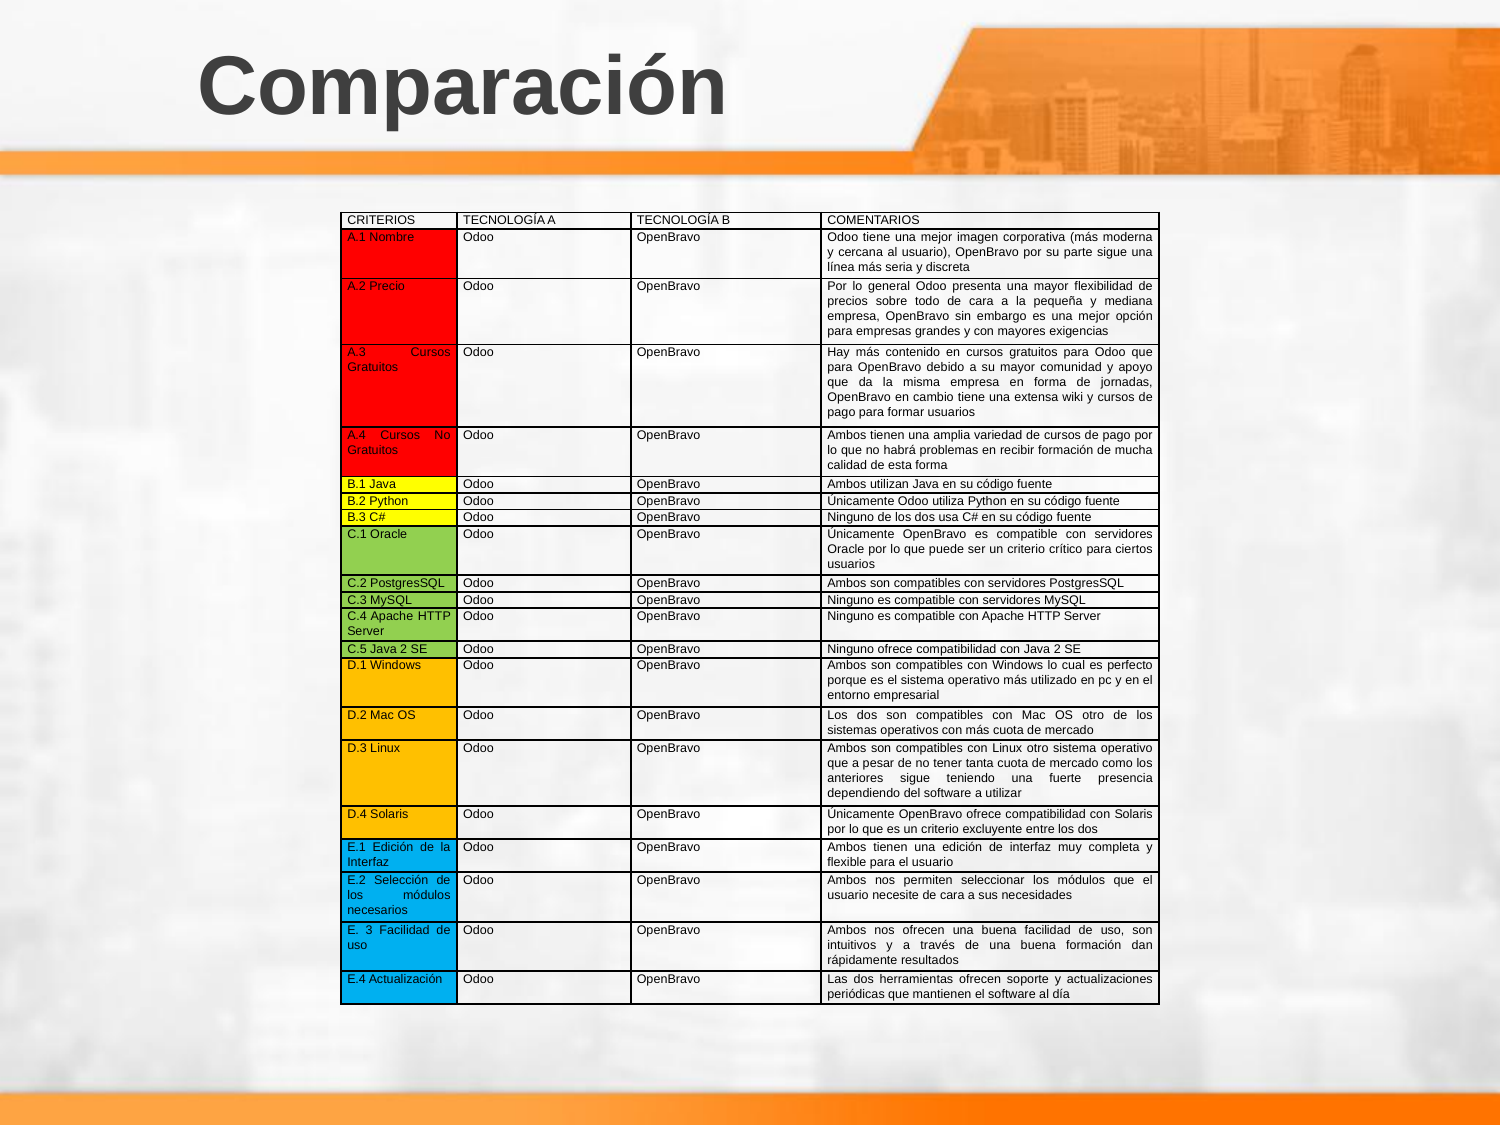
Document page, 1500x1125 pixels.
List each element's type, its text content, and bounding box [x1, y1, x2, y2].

table_cell Odoo [458, 741, 630, 805]
table_cell A.3 Cursos Gratuitos [342, 345, 456, 426]
table_cell Hay más contenido en cursos gratuitos para Odoo que para OpenBravo debido a su mayor comunidad y apoyo que da la misma empresa en forma de jornadas, OpenBravo en cambio tiene una extensa wiki y cursos de pago para formar usuarios [822, 345, 1158, 426]
table_cell Por lo general Odoo presenta una mayor flexibilidad de precios sobre todo de cara a la pequeña y mediana empresa, OpenBravo sin embargo es una mejor opción para empresas grandes y con mayores exigencias [822, 279, 1158, 344]
table_cell OpenBravo [632, 609, 820, 640]
table_cell C.2 PostgresSQL [342, 576, 456, 591]
table_cell OpenBravo [632, 708, 820, 739]
table_cell B.1 Java [342, 477, 456, 492]
table_cell OpenBravo [632, 741, 820, 805]
table_cell E. 3 Facilidad de uso [342, 923, 456, 970]
table_cell Los dos son compatibles con Mac OS otro de los sistemas operativos con más cuota de mercado [822, 708, 1158, 739]
table_cell OpenBravo [632, 428, 820, 476]
table_cell Odoo [458, 807, 630, 838]
table_cell Únicamente OpenBravo ofrece compatibilidad con Solaris por lo que es un criterio excluyente entre los dos [822, 807, 1158, 838]
table_cell OpenBravo [632, 593, 820, 607]
table_cell OpenBravo [632, 642, 820, 657]
table_cell D.1 Windows [342, 659, 456, 706]
table_cell E.4 Actualización [342, 972, 456, 1003]
table_cell Las dos herramientas ofrecen soporte y actualizaciones periódicas que mantienen el software al día [822, 972, 1158, 1003]
table_cell OpenBravo [632, 527, 820, 574]
table_cell C.5 Java 2 SE [342, 642, 456, 657]
table_cell Ambos son compatibles con Windows lo cual es perfecto porque es el sistema operativo más utilizado en pc y en el entorno empresarial [822, 659, 1158, 706]
table_cell Ninguno de los dos usa C# en su código fuente [822, 510, 1158, 525]
table_cell Ninguno es compatible con servidores MySQL [822, 593, 1158, 607]
table_cell Odoo [458, 642, 630, 657]
table_header CRITERIOS [342, 213, 456, 228]
table_cell Odoo [458, 593, 630, 607]
table_cell Ambos utilizan Java en su código fuente [822, 477, 1158, 492]
table_cell Odoo [458, 477, 630, 492]
table_cell OpenBravo [632, 659, 820, 706]
table_header TECNOLOGÍA B [632, 213, 820, 228]
table_cell Odoo [458, 279, 630, 344]
table_cell Únicamente Odoo utiliza Python en su código fuente [822, 494, 1158, 509]
table_cell Odoo tiene una mejor imagen corporativa (más moderna y cercana al usuario), OpenBravo por su parte sigue una línea más seria y discreta [822, 230, 1158, 278]
table_cell Odoo [458, 840, 630, 871]
table_cell C.4 Apache HTTP Server [342, 609, 456, 640]
table_cell Odoo [458, 873, 630, 921]
picture [0, 0, 1500, 1125]
table_cell OpenBravo [632, 873, 820, 921]
table_cell OpenBravo [632, 972, 820, 1003]
table_cell Odoo [458, 576, 630, 591]
table_cell OpenBravo [632, 807, 820, 838]
table_header COMENTARIOS [822, 213, 1158, 228]
table_cell OpenBravo [632, 576, 820, 591]
table_cell OpenBravo [632, 230, 820, 278]
title Comparación [0, 0, 925, 175]
table_cell A.1 Nombre [342, 230, 456, 278]
table_cell OpenBravo [632, 477, 820, 492]
table_cell D.3 Linux [342, 741, 456, 805]
table_cell Ambos nos permiten seleccionar los módulos que el usuario necesite de cara a sus necesidades [822, 873, 1158, 921]
table_cell OpenBravo [632, 510, 820, 525]
table_cell Odoo [458, 510, 630, 525]
table_cell Odoo [458, 428, 630, 476]
table_cell OpenBravo [632, 279, 820, 344]
table_cell Ambos son compatibles con Linux otro sistema operativo que a pesar de no tener tanta cuota de mercado como los anteriores sigue teniendo una fuerte presencia dependiendo del software a utilizar [822, 741, 1158, 805]
table_cell Odoo [458, 708, 630, 739]
table_cell Ninguno es compatible con Apache HTTP Server [822, 609, 1158, 640]
table_cell E.1 Edición de la Interfaz [342, 840, 456, 871]
table_cell Odoo [458, 345, 630, 426]
table_cell OpenBravo [632, 494, 820, 509]
table_cell OpenBravo [632, 840, 820, 871]
table_cell Odoo [458, 230, 630, 278]
table_cell Únicamente OpenBravo es compatible con servidores Oracle por lo que puede ser un criterio crítico para ciertos usuarios [822, 527, 1158, 574]
table_cell Ninguno ofrece compatibilidad con Java 2 SE [822, 642, 1158, 657]
table_cell Odoo [458, 609, 630, 640]
table_cell Odoo [458, 494, 630, 509]
table_cell Odoo [458, 659, 630, 706]
table_cell Ambos son compatibles con servidores PostgresSQL [822, 576, 1158, 591]
table_cell C.3 MySQL [342, 593, 456, 607]
table_cell OpenBravo [632, 345, 820, 426]
table_cell E.2 Selección de los módulos necesarios [342, 873, 456, 921]
table_cell Ambos tienen una amplia variedad de cursos de pago por lo que no habrá problemas en recibir formación de mucha calidad de esta forma [822, 428, 1158, 476]
table_cell A.4 Cursos No Gratuitos [342, 428, 456, 476]
table_cell Ambos tienen una edición de interfaz muy completa y flexible para el usuario [822, 840, 1158, 871]
table_cell Ambos nos ofrecen una buena facilidad de uso, son intuitivos y a través de una buena formación dan rápidamente resultados [822, 923, 1158, 970]
table_cell Odoo [458, 923, 630, 970]
table_cell B.2 Python [342, 494, 456, 509]
table_cell Odoo [458, 527, 630, 574]
table_header TECNOLOGÍA A [458, 213, 630, 228]
table_cell OpenBravo [632, 923, 820, 970]
table_cell C.1 Oracle [342, 527, 456, 574]
table_cell D.2 Mac OS [342, 708, 456, 739]
table_cell Odoo [458, 972, 630, 1003]
table_cell D.4 Solaris [342, 807, 456, 838]
table_cell A.2 Precio [342, 279, 456, 344]
table_cell B.3 C# [342, 510, 456, 525]
